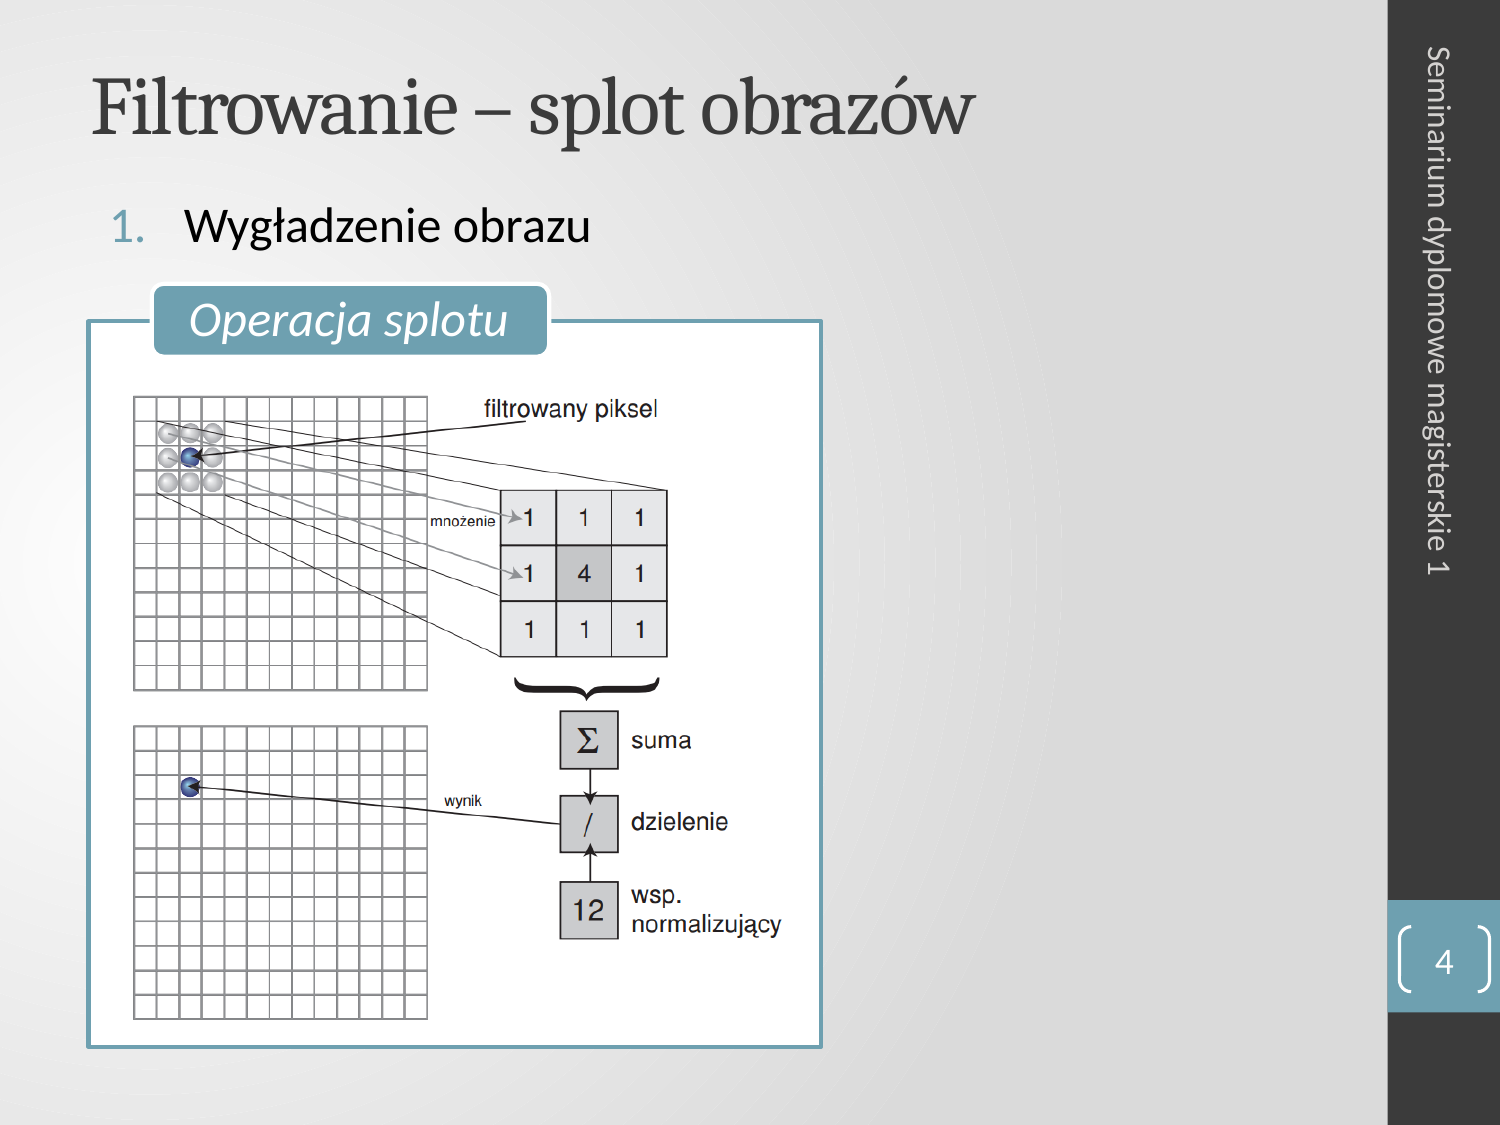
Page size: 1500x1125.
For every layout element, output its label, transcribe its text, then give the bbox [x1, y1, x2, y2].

picture [119, 384, 788, 1027]
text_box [87, 283, 822, 1048]
slide_number 4 [1397, 925, 1492, 994]
title Filtrowanie – splot obrazów [75, 7, 1325, 184]
list Wygładzenie obrazu [75, 184, 1325, 972]
footer Seminarium dyplomowe magisterskie 1 [1411, 30, 1472, 634]
